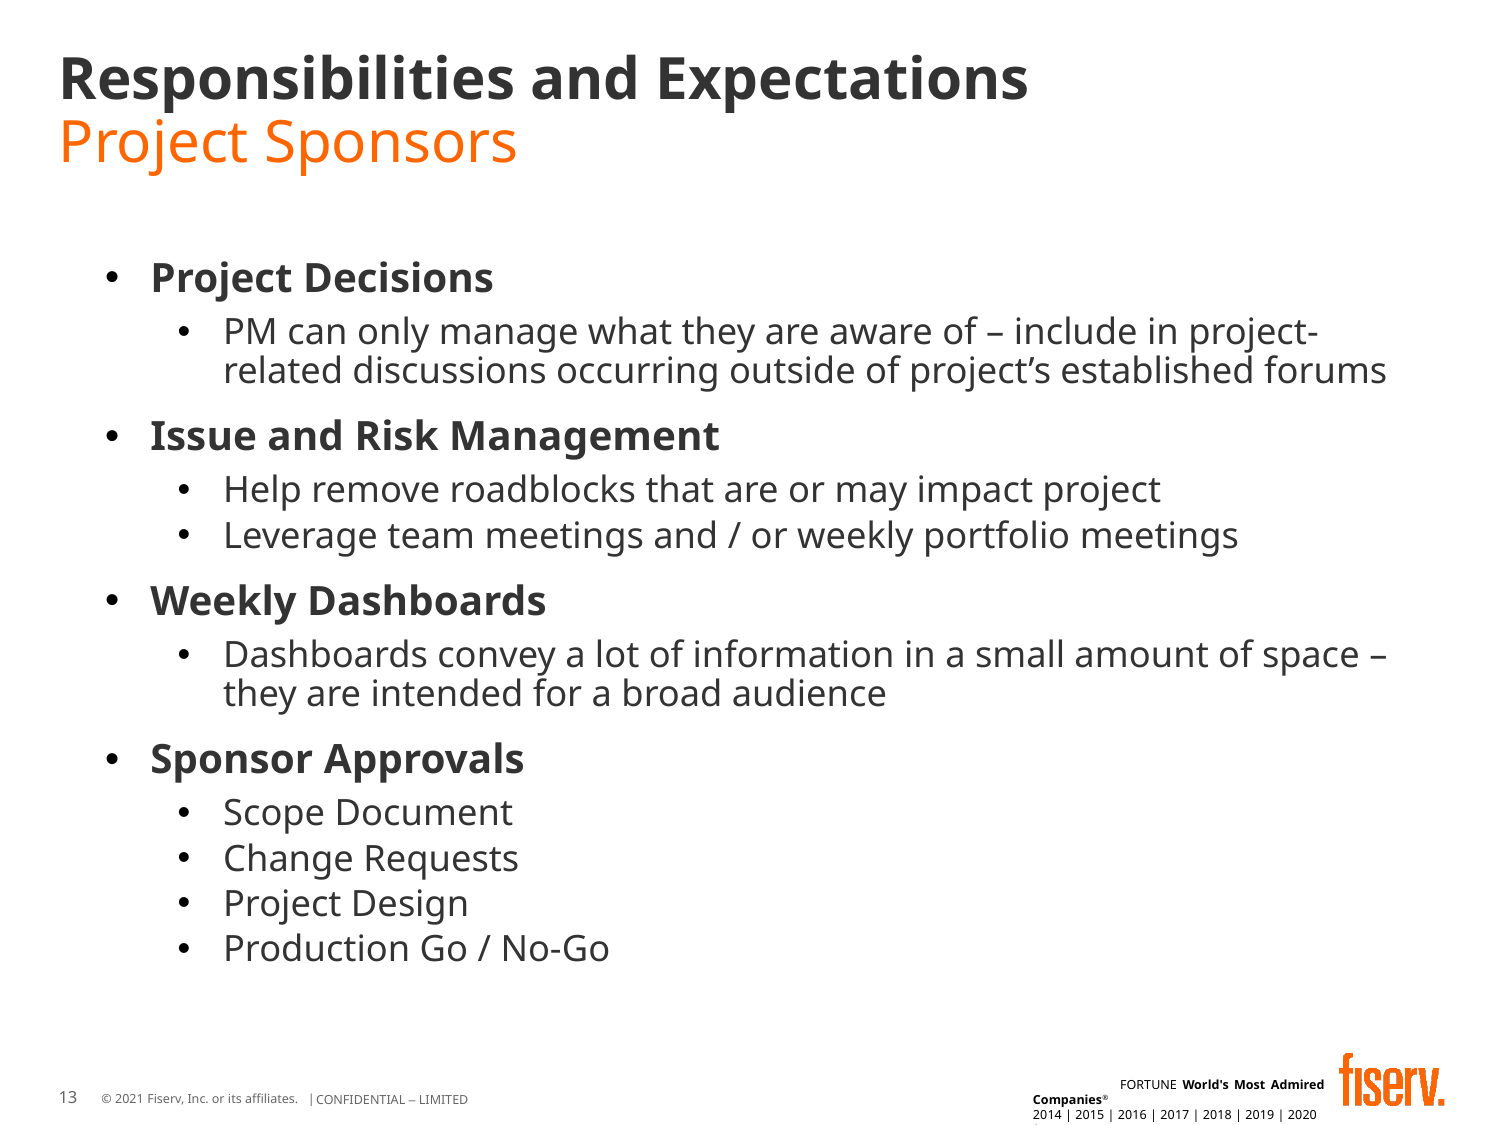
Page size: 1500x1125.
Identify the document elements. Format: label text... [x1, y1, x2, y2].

list Project Decisions PM can only manage what they are aware of – include in project-related discussions occurring outside of project’s established forums Issue and Risk Management Help remove roadblocks that are or may impact project Leverage team meetings and / or weekly portfolio meetings Weekly Dashboards Dashboards convey a lot of information in a small amount of space – they are intended for a broad audience Sponsor Approvals Scope Document Change Requests Project Design Production Go / No-Go [90, 249, 1413, 1007]
picture [1339, 1053, 1445, 1106]
slide_number 13 [0, 1075, 93, 1123]
title Responsibilities and Expectations Project Sponsors [43, 40, 1457, 184]
